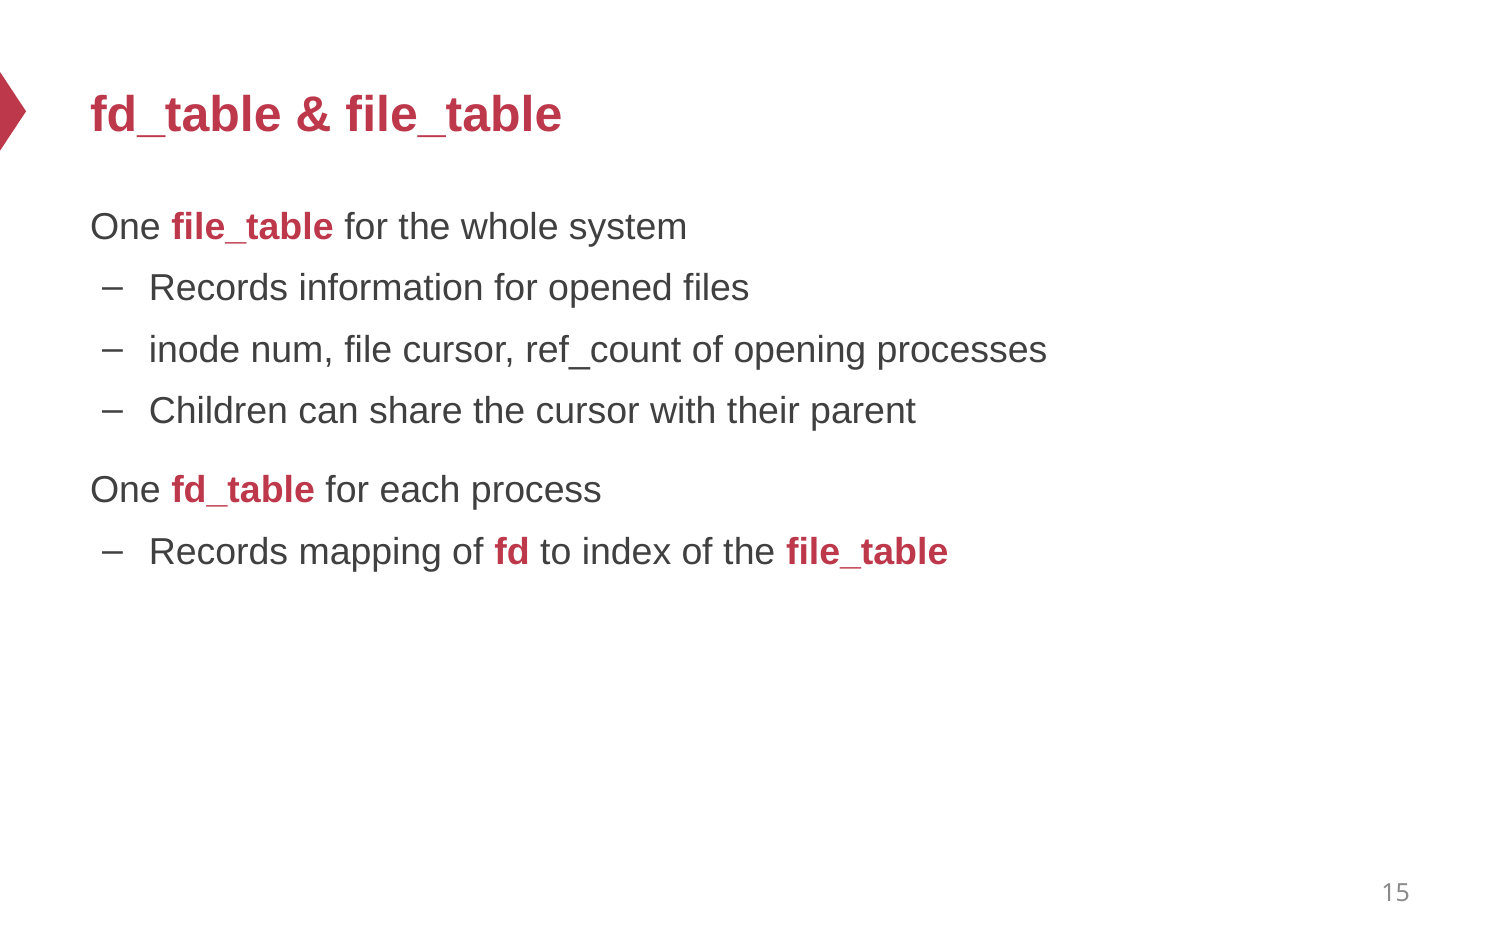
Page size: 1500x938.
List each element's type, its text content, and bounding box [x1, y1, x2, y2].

title fd_table & file_table [75, 37, 1425, 185]
slide_number 15 [1074, 868, 1425, 919]
list One file_table for the whole system Records information for opened files inode num, file cursor, ref_count of opening processes Children can share the cursor with their parent One fd_table for each process Records mapping of fd to index of the file_table [75, 185, 1425, 804]
